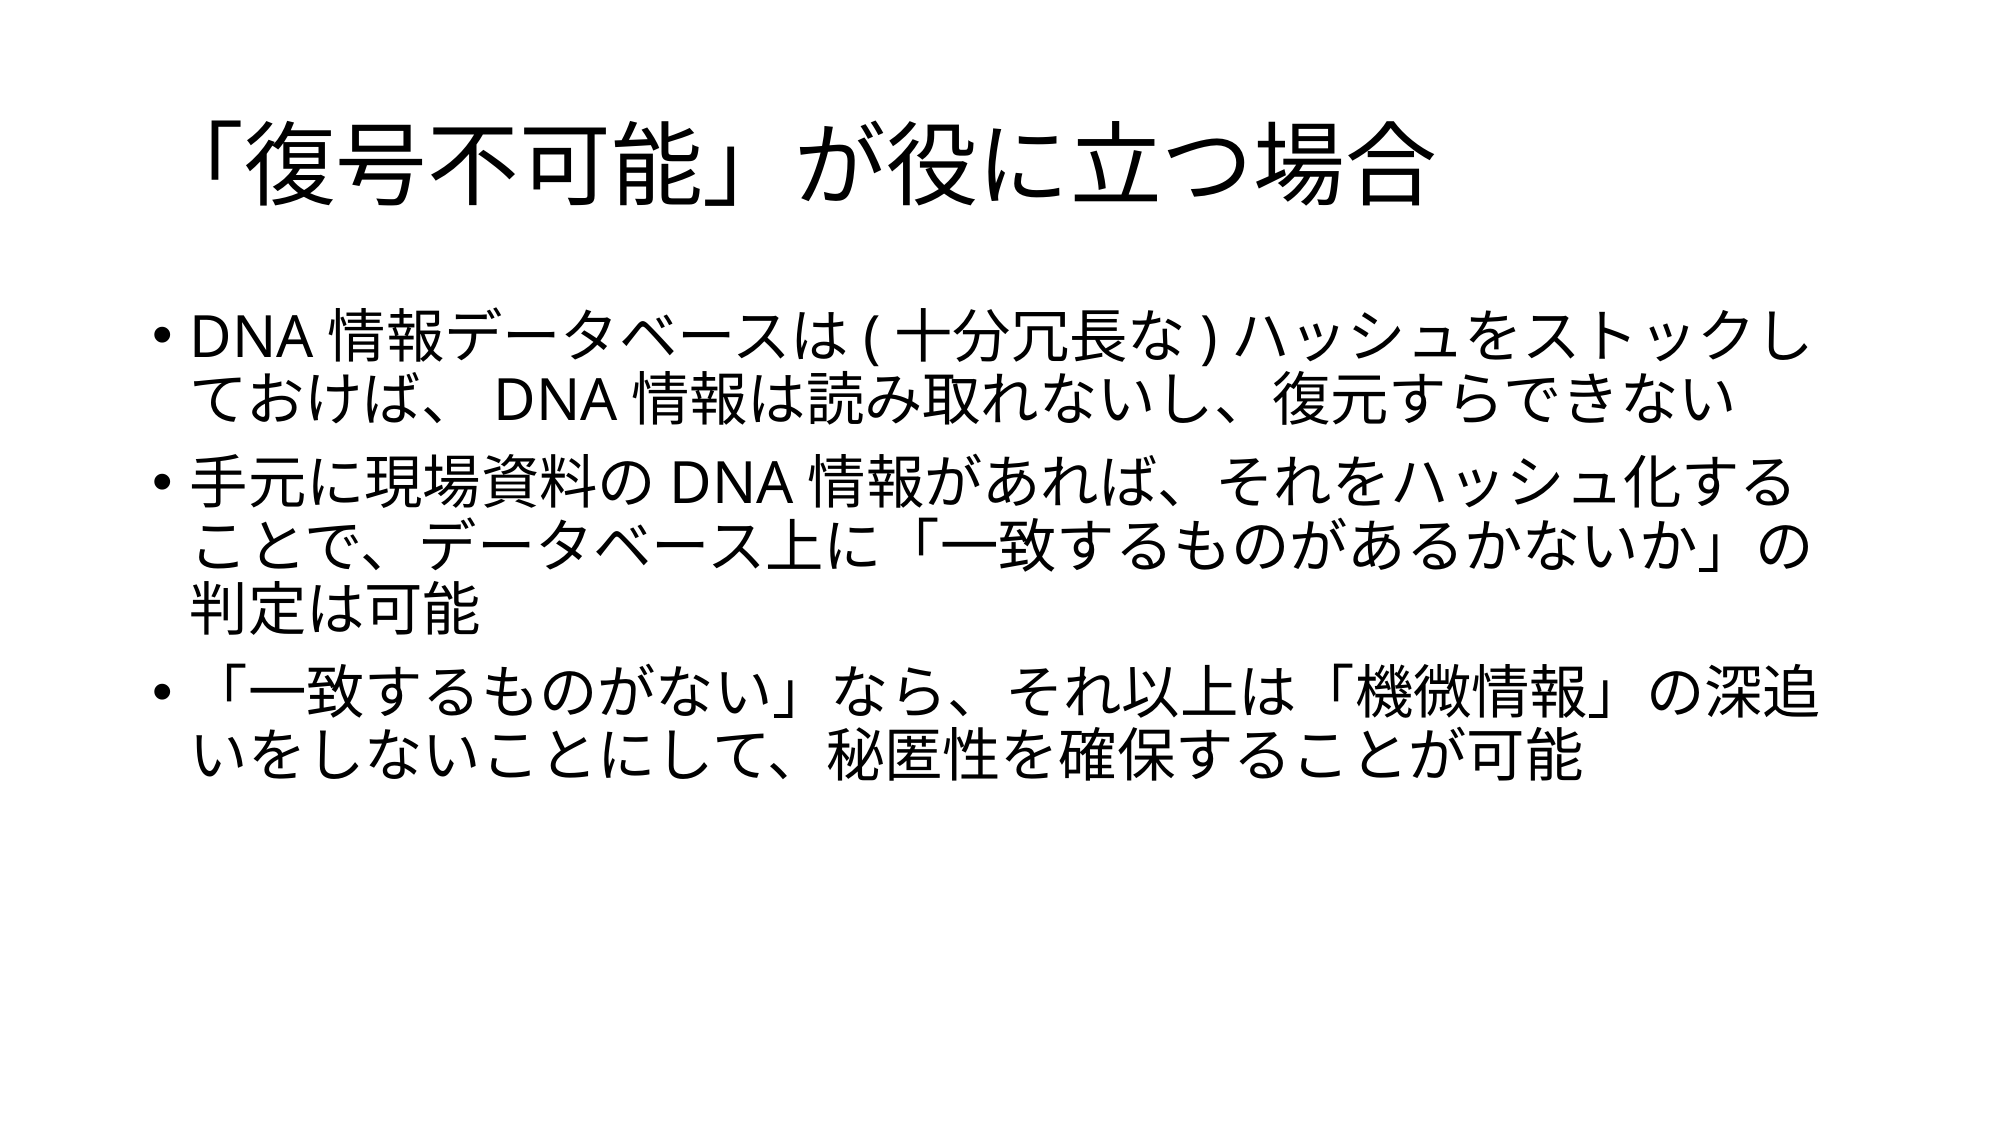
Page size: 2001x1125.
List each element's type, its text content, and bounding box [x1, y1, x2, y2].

list DNA情報データベースは(十分冗長な)ハッシュをストックしておけば、DNA情報は読み取れないし、復元すらできない 手元に現場資料のDNA情報があれば、それをハッシュ化することで、データベース上に「一致するものがあるかないか」の判定は可能 「一致するものがない」なら、それ以上は「機微情報」の深追いをしないことにして、秘匿性を確保することが可能 [137, 299, 1863, 1014]
title 「復号不可能」が役に立つ場合 [137, 59, 1863, 278]
